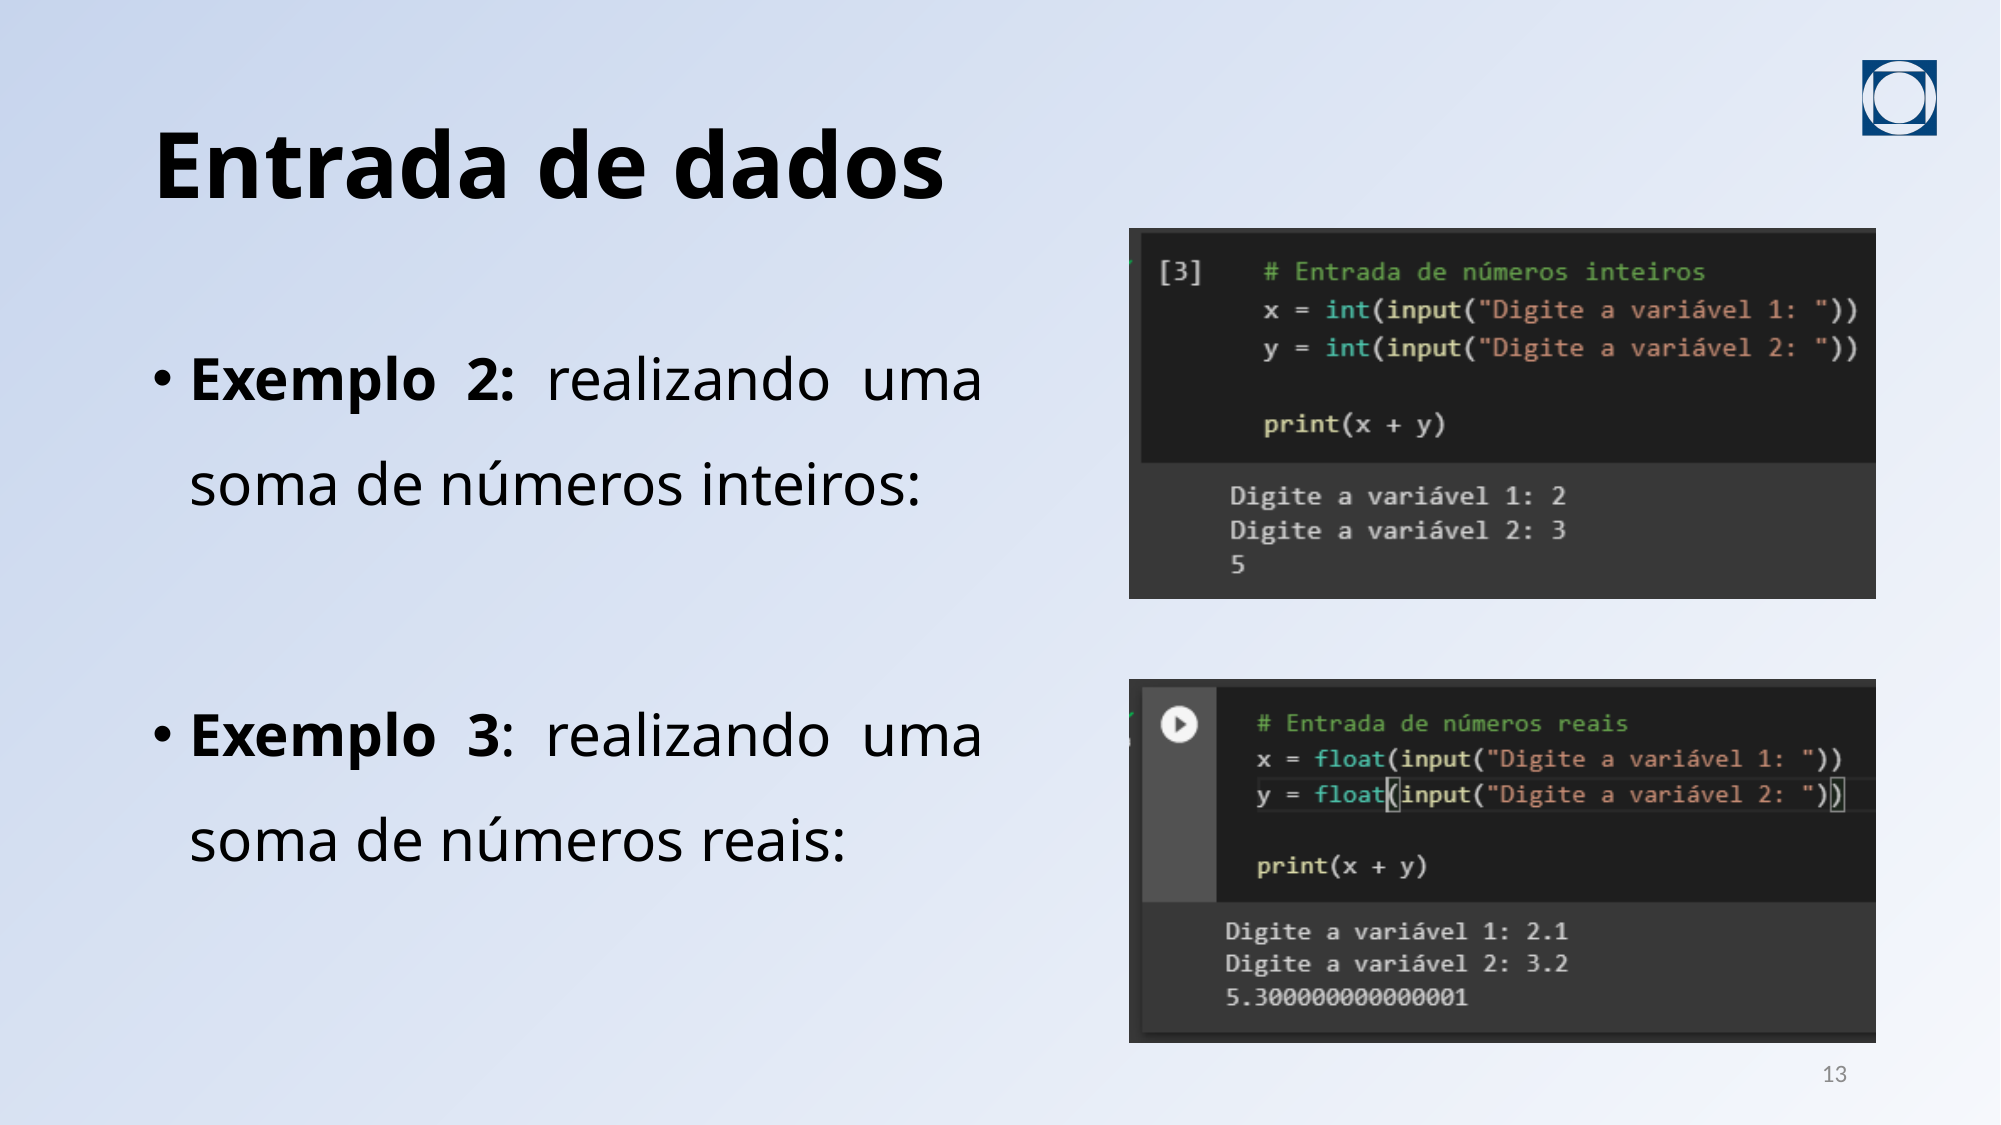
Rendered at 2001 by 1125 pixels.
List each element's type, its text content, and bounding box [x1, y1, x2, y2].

picture [1129, 679, 1876, 1043]
slide_number 13 [1412, 1043, 1863, 1103]
picture [1129, 228, 1876, 599]
picture [1862, 59, 1939, 137]
list Exemplo 2: realizando uma soma de números inteiros: Exemplo 3: realizando uma soma de números reais: [137, 299, 1000, 414]
title Entrada de dados [137, 59, 1863, 278]
